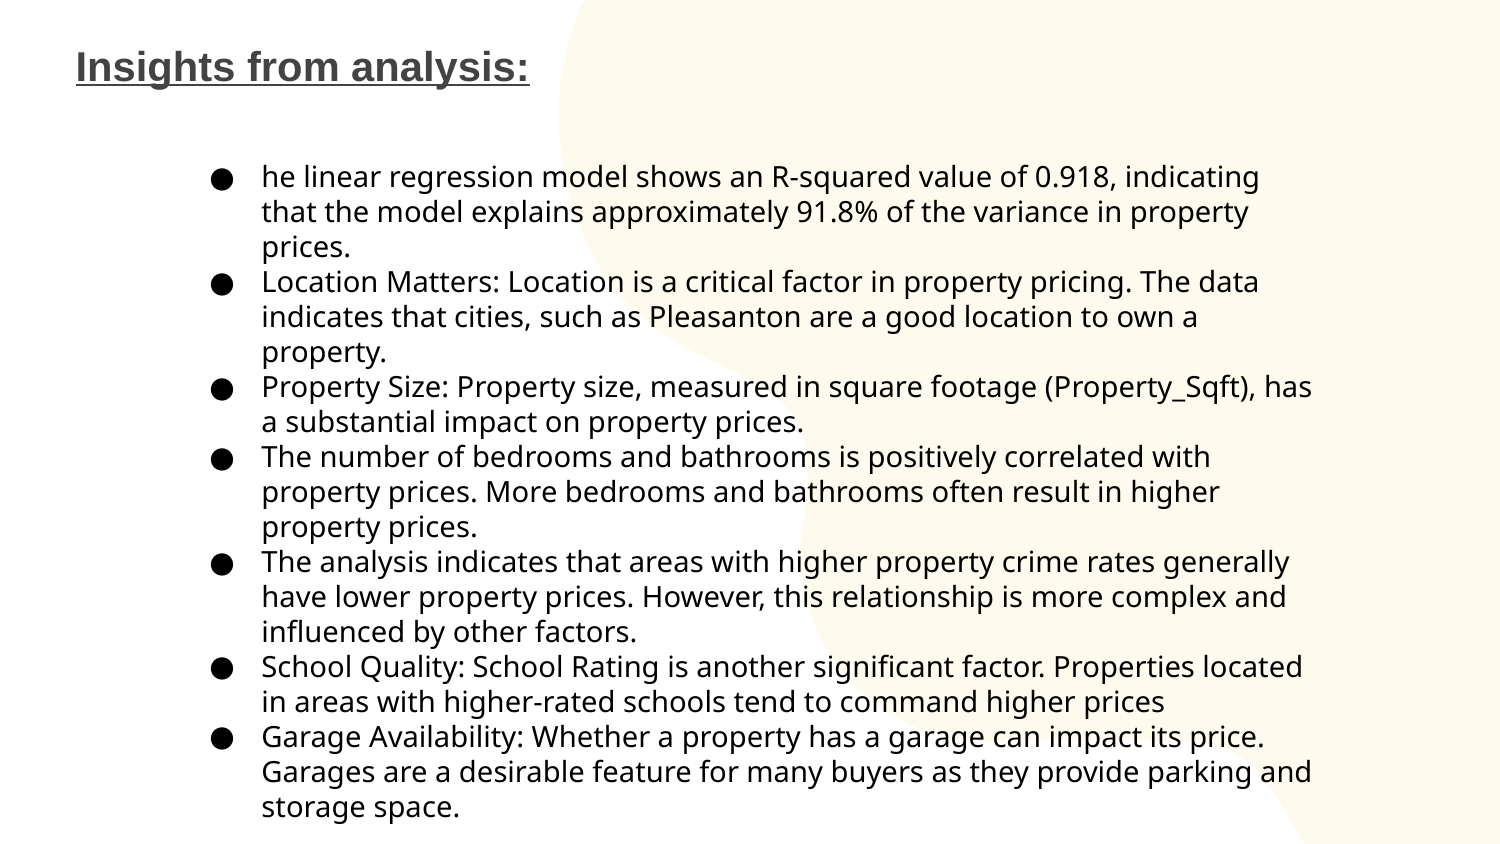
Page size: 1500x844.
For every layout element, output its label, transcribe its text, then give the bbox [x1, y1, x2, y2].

title Insights from analysis: [60, 47, 1138, 106]
text_box he linear regression model shows an R-squared value of 0.918, indicating that the model explains approximately 91.8% of the variance in property prices. Location Matters: Location is a critical factor in property pricing. The data indicates that cities, such as Pleasanton are a good location to own a property. Property Size: Property size, measured in square footage (Property_Sqft), has a substantial impact on property prices. The number of bedrooms and bathrooms is positively correlated with property prices. More bedrooms and bathrooms often result in higher property prices. The analysis indicates that areas with higher property crime rates generally have lower property prices. However, this relationship is more complex and influenced by other factors. School Quality: School Rating is another significant factor. Properties located in areas with higher-rated schools tend to command higher prices Garage Availability: Whether a property has a garage can impact its price. Garages are a desirable feature for many buyers as they provide parking and storage space. [171, 143, 1329, 700]
